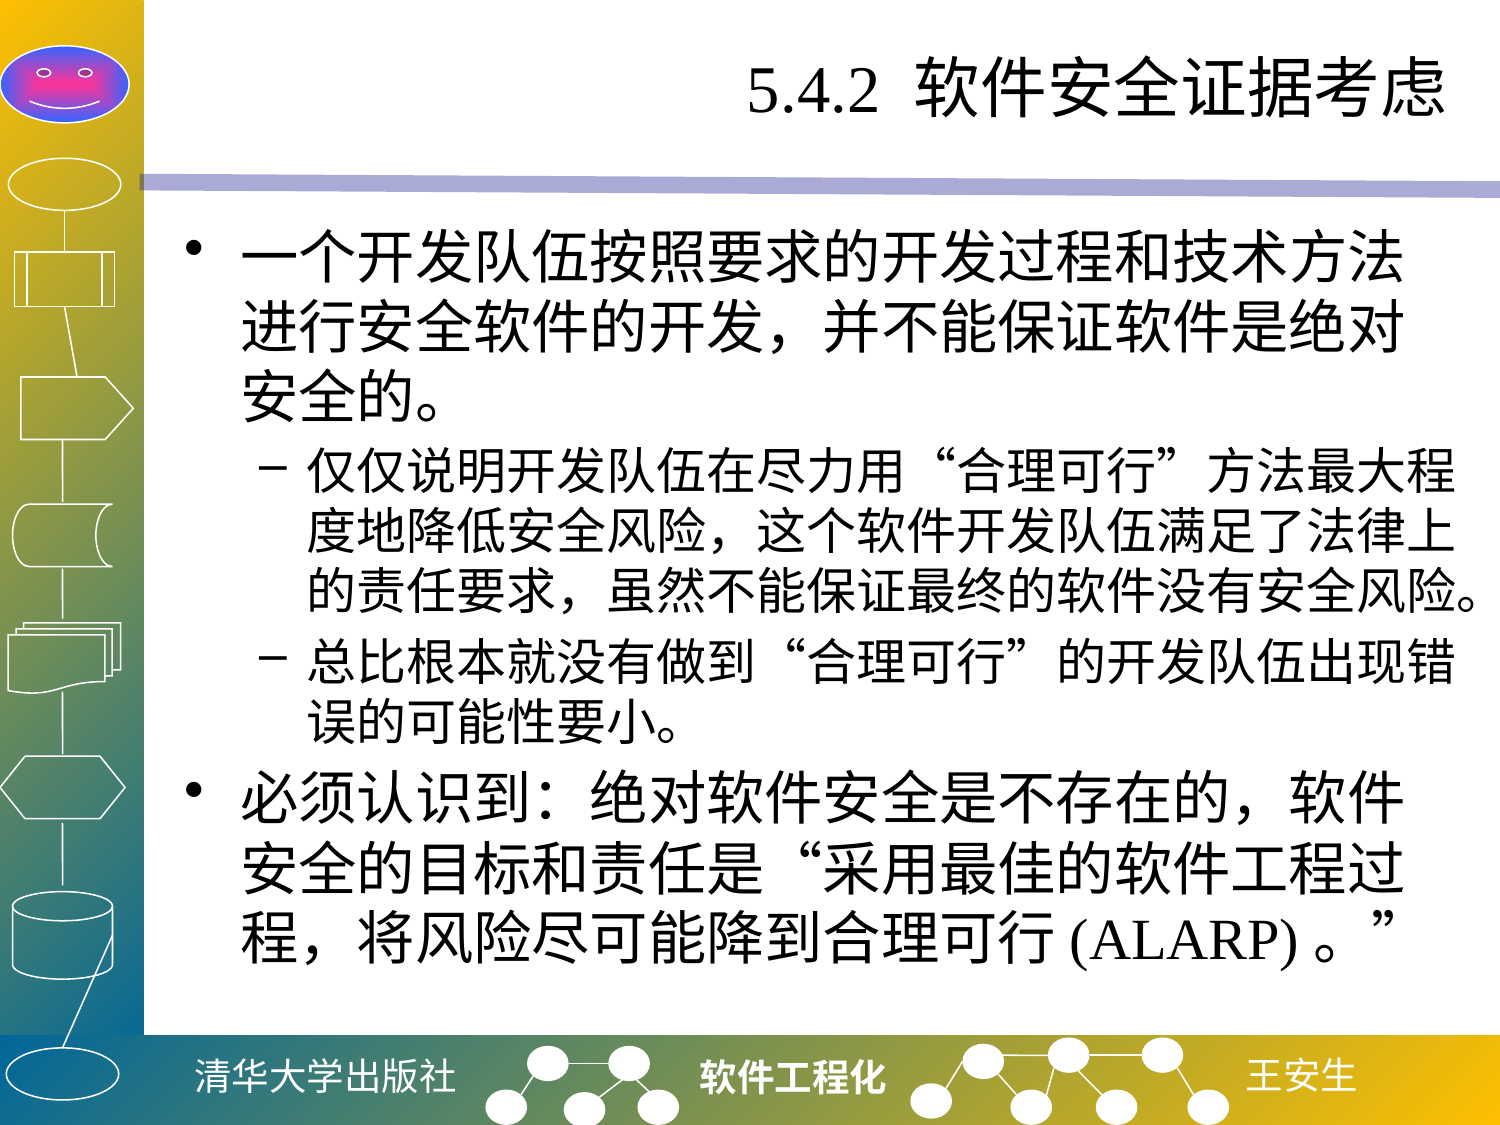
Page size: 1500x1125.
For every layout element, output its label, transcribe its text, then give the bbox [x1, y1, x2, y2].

title 5.4.2 软件安全证据考虑 [187, 24, 1463, 147]
list 一个开发队伍按照要求的开发过程和技术方法进行安全软件的开发，并不能保证软件是绝对安全的。 仅仅说明开发队伍在尽力用“合理可行”方法最大程度地降低安全风险，这个软件开发队伍满足了法律上的责任要求，虽然不能保证最终的软件没有安全风险。 总比根本就没有做到“合理可行”的开发队伍出现错误的可能性要小。 必须认识到：绝对软件安全是不存在的，软件安全的目标和责任是“采用最佳的软件工程过程，将风险尽可能降到合理可行(ALARP)。” [168, 212, 1476, 1038]
